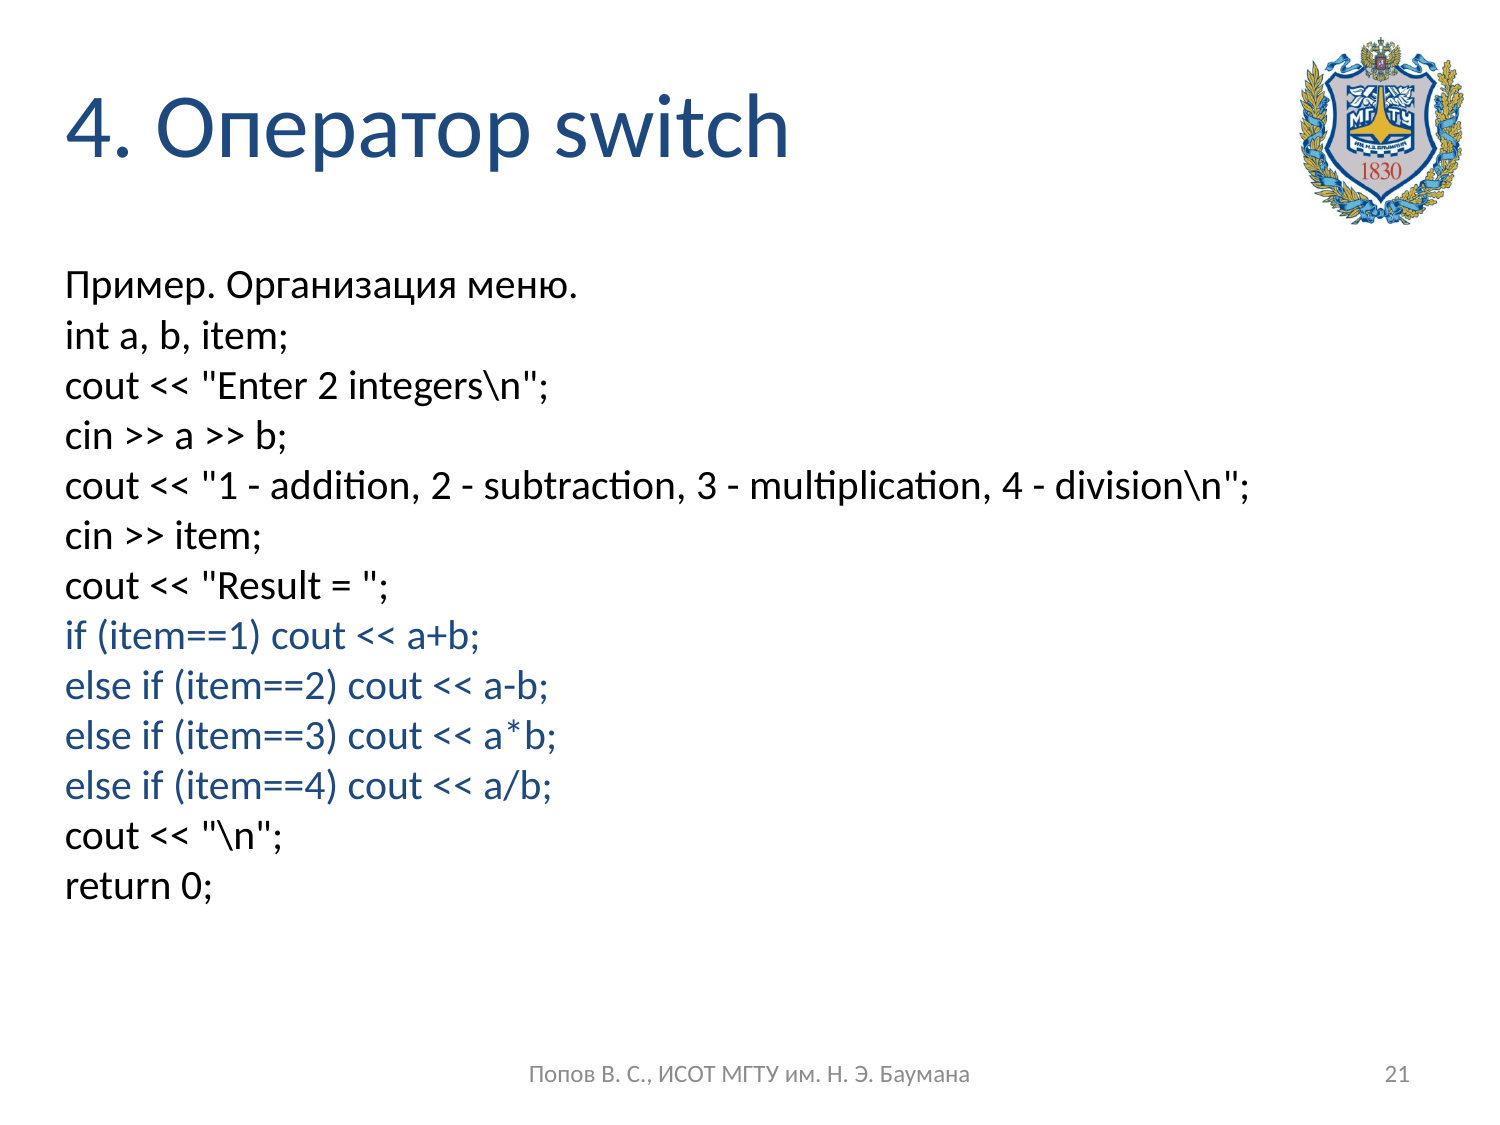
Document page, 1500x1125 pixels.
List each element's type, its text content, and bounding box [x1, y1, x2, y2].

text_box Пример. Организация меню. int a, b, item; cout << "Enter 2 integers\n"; cin >> a >> b; cout << "1 - addition, 2 - subtraction, 3 - multiplication, 4 - division\n"; cin >> item; cout << "Result = "; if (item==1) cout << a+b; else if (item==2) cout << a-b; else if (item==3) cout << a*b; else if (item==4) cout << a/b; cout << "\n"; return 0; [50, 249, 1450, 1005]
title 4. Оператор switch [50, 0, 1275, 242]
footer Попов В. С., ИСОТ МГТУ им. Н. Э. Баумана [512, 1042, 988, 1103]
picture [1299, 37, 1464, 226]
slide_number 21 [1074, 1042, 1425, 1103]
